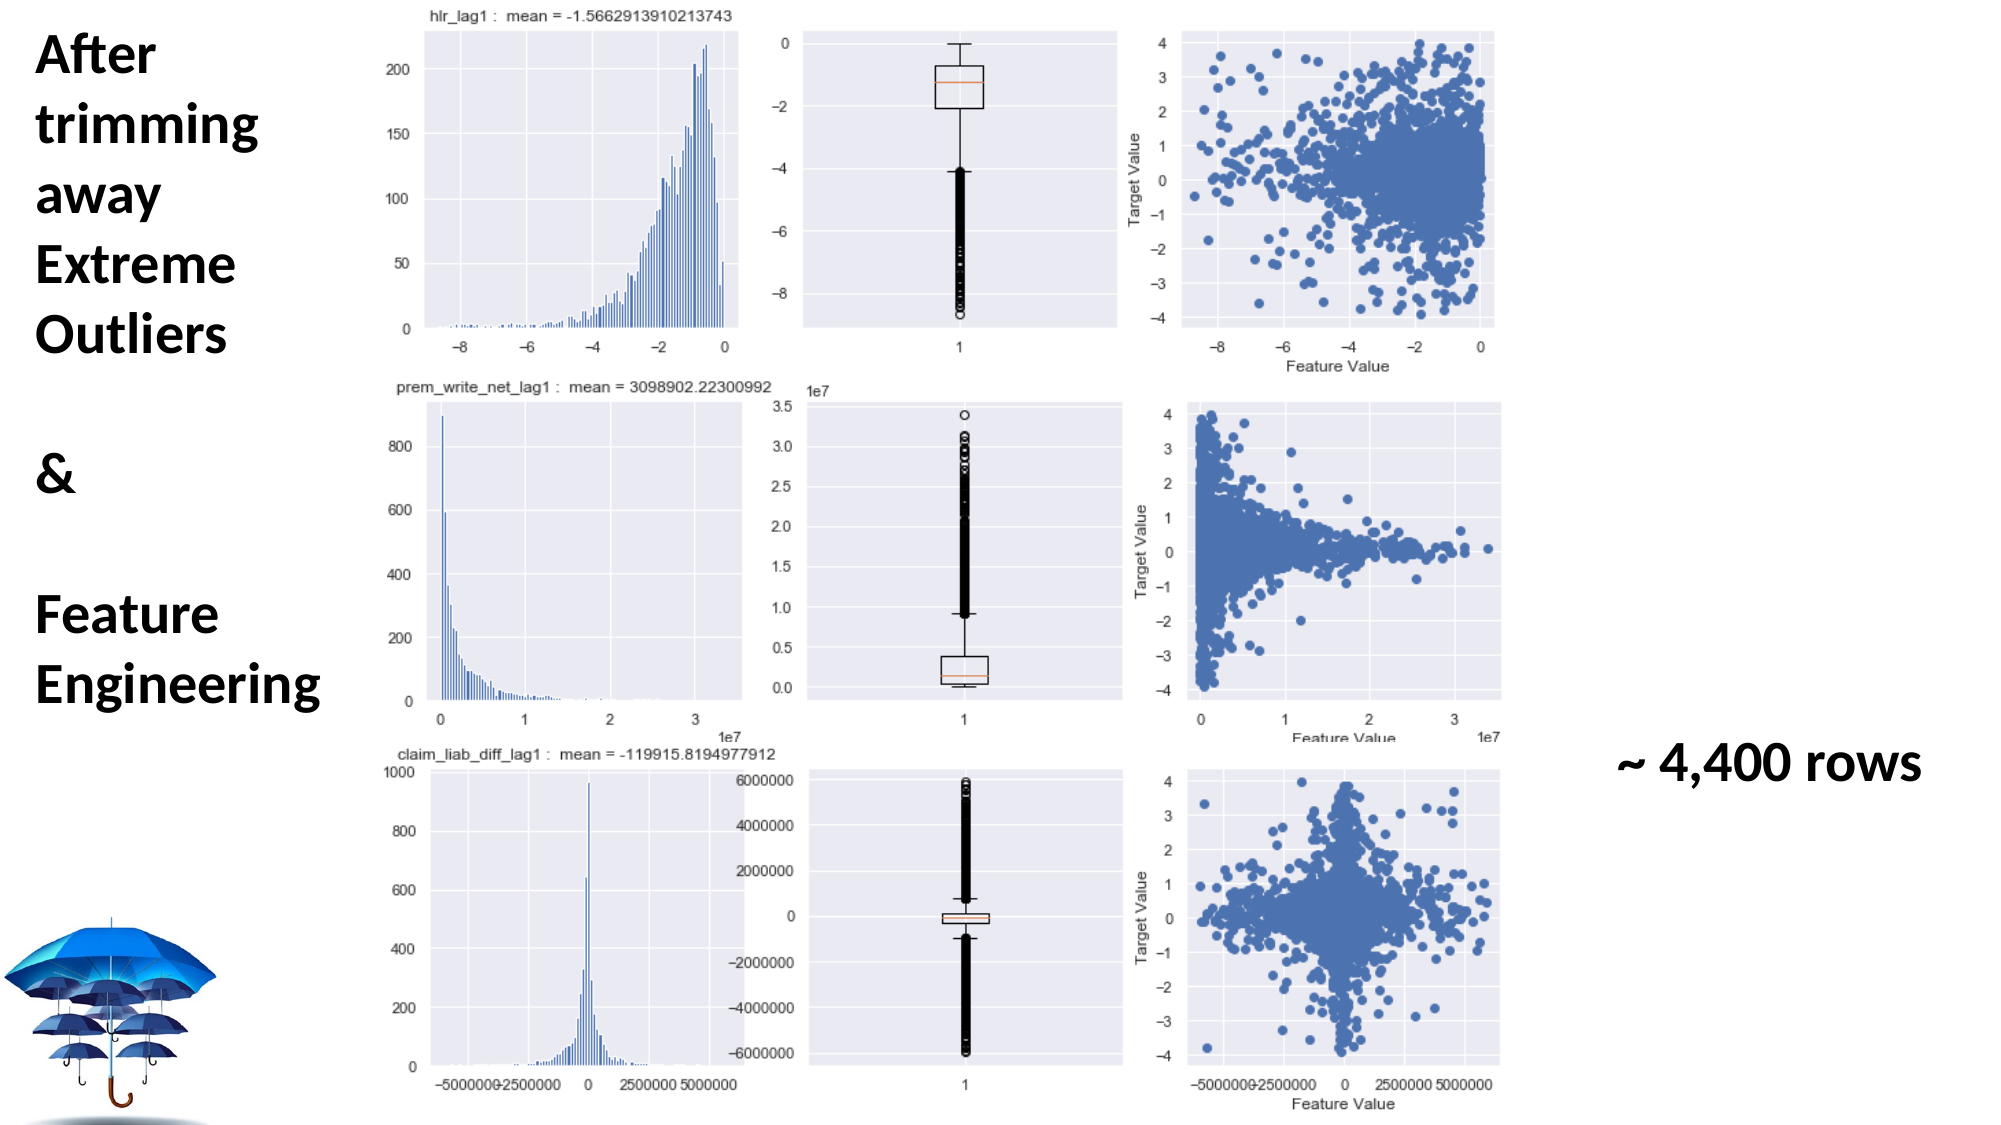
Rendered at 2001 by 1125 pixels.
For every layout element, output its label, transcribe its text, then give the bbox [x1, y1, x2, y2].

picture [0, 913, 223, 1125]
text_box ~ 4,400 rows [1602, 715, 1960, 801]
text_box After trimming away Extreme Outliers & Feature Engineering [20, 7, 349, 723]
picture [380, 5, 1507, 1119]
